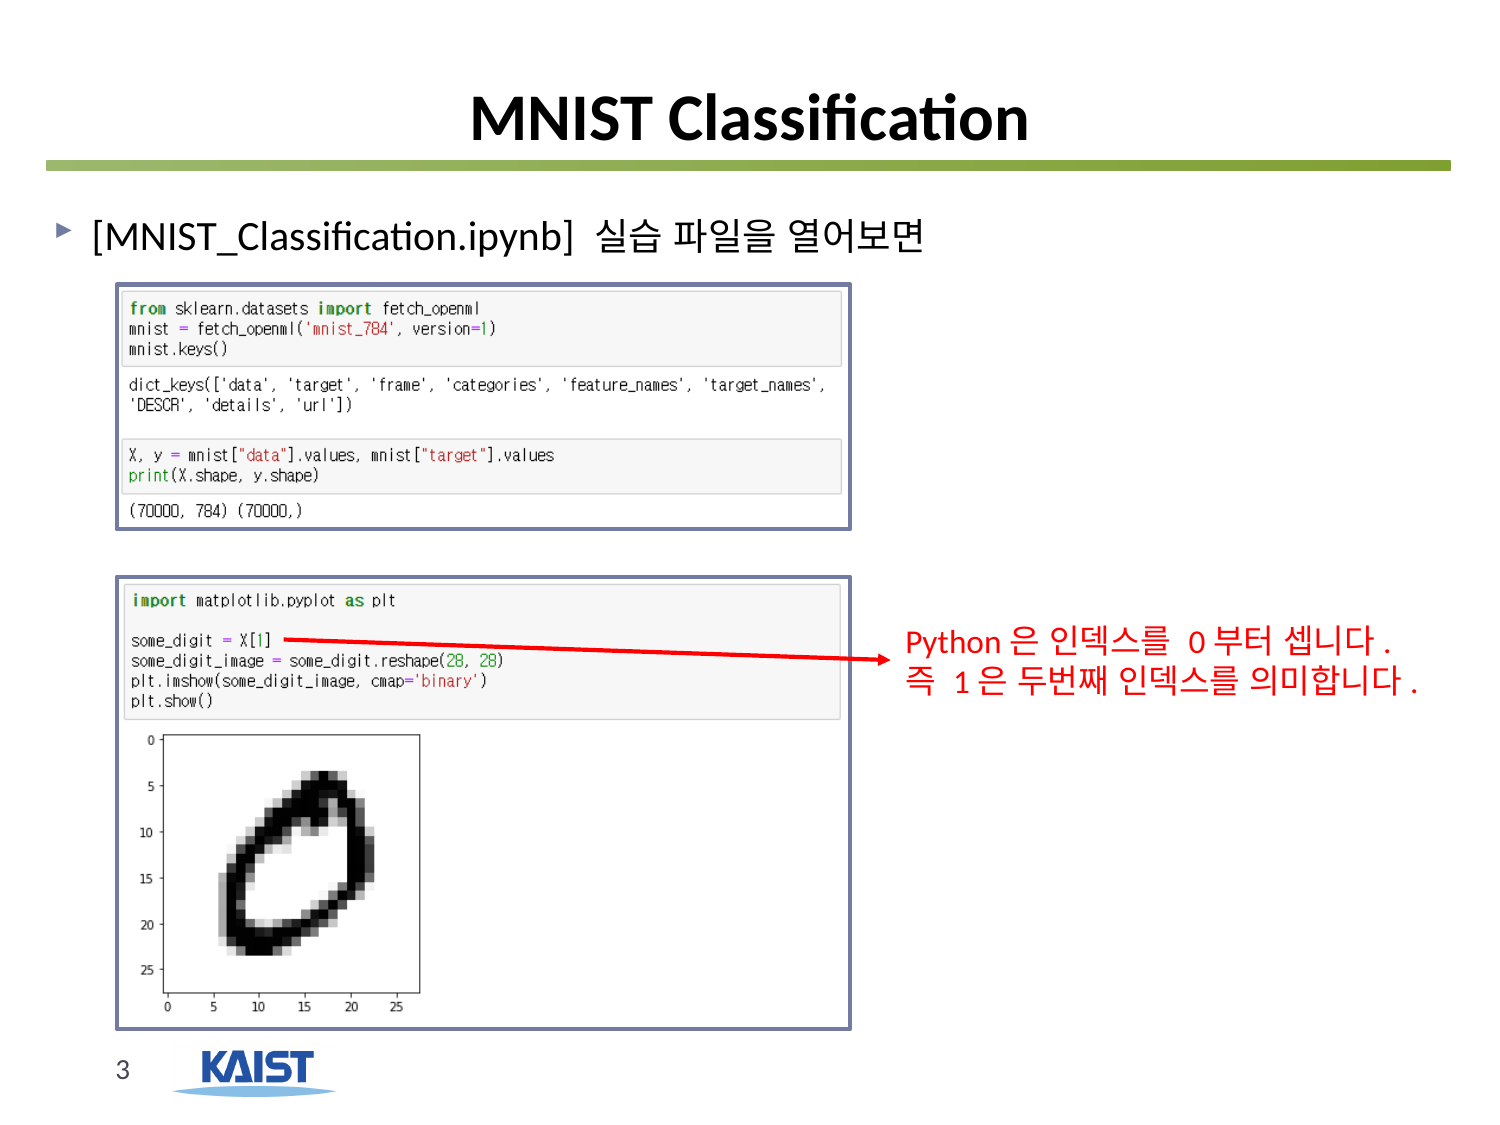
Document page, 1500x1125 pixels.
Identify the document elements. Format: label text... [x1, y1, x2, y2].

picture [118, 578, 849, 1028]
title MNIST Classification [0, 1, 1500, 162]
text_box Python은 인덱스를 0부터 셉니다. 즉 1은 두번째 인덱스를 의미합니다. [890, 612, 1477, 708]
picture [118, 286, 849, 528]
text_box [283, 639, 891, 662]
slide_number 3 [100, 1042, 426, 1103]
list [MNIST_Classification.ipynb] 실습 파일을 열어보면 [38, 200, 1037, 341]
